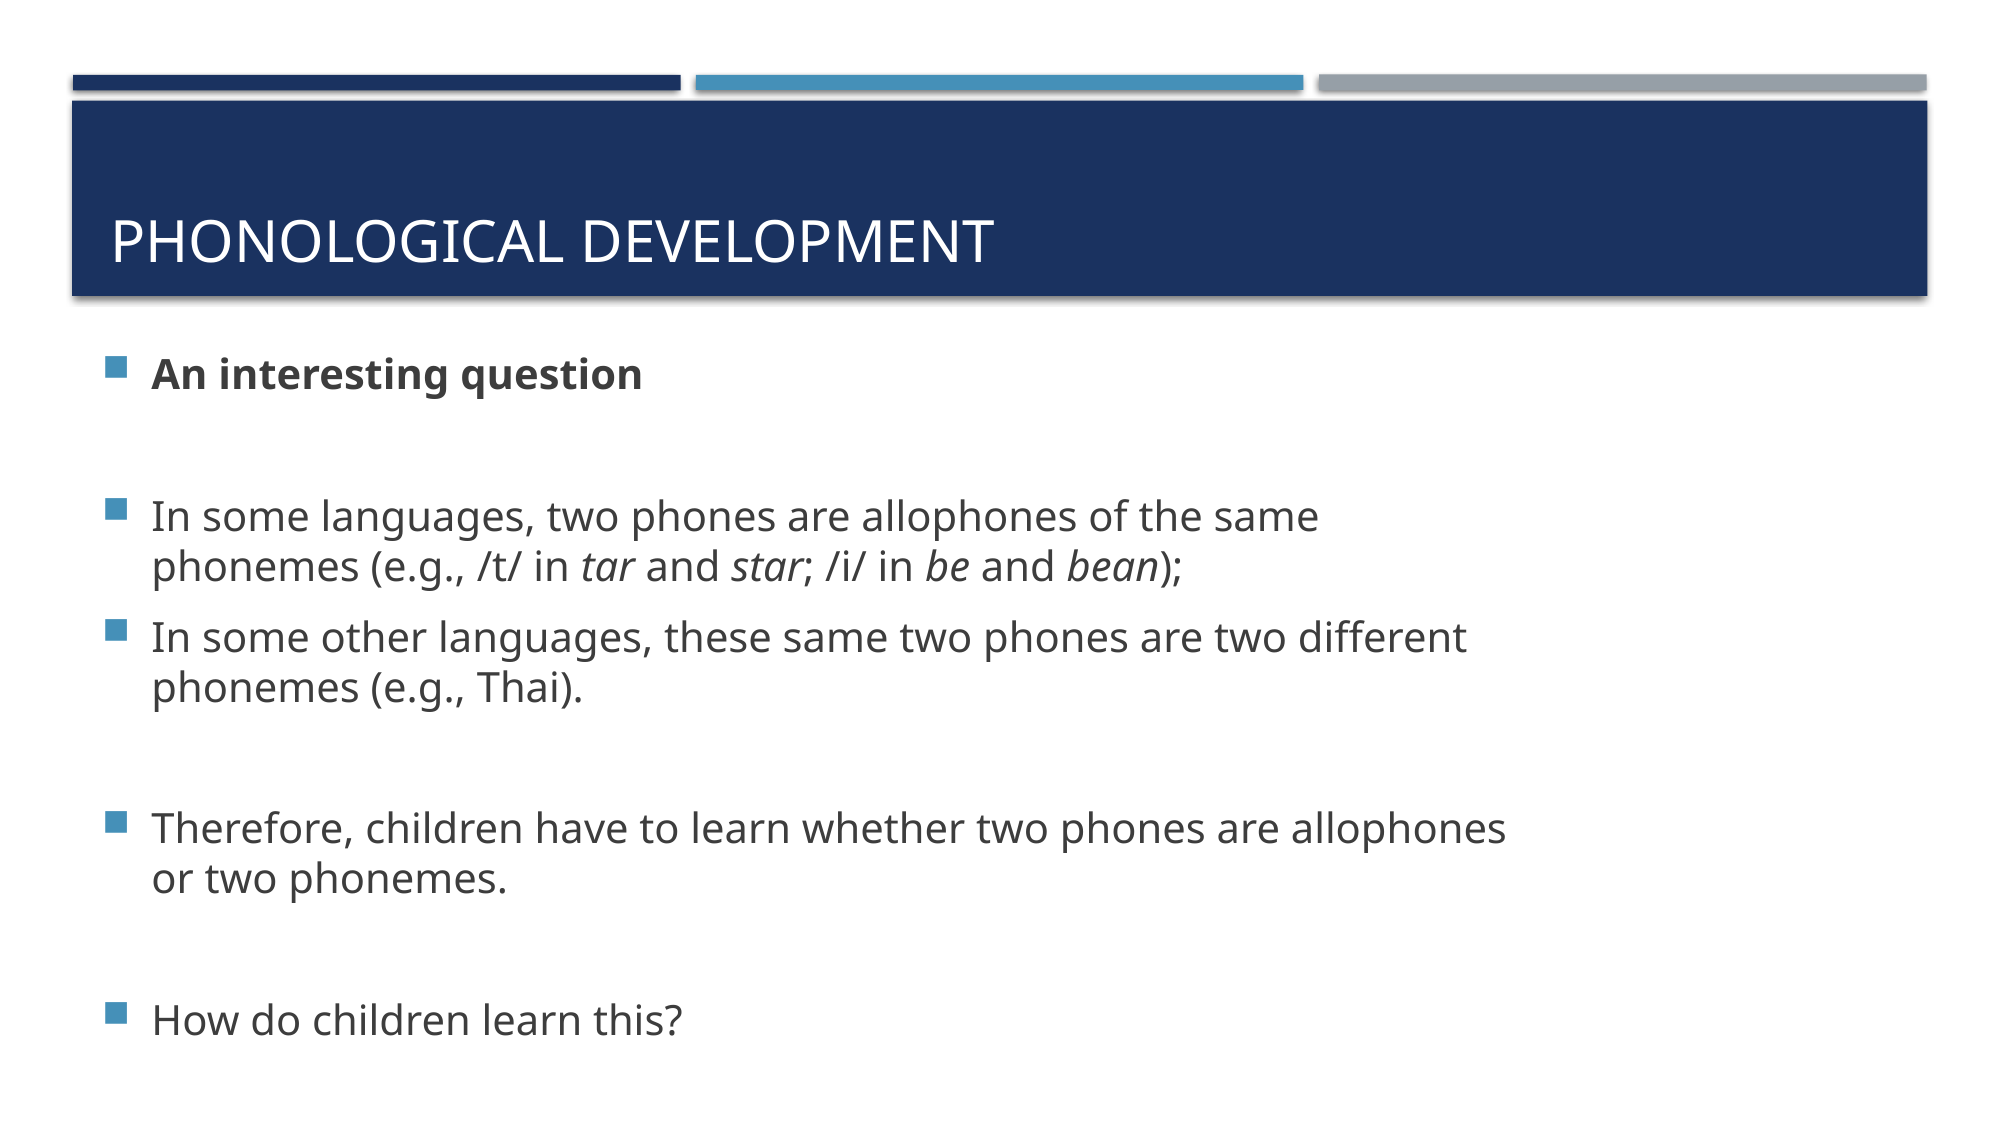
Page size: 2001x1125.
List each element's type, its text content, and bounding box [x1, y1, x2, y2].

list An interesting question In some languages, two phones are allophones of the same phonemes (e.g., /t/ in tar and star; /i/ in be and bean); In some other languages, these same two phones are two different phonemes (e.g., Thai). Therefore, children have to learn whether two phones are allophones or two phonemes. How do children learn this? [86, 394, 1553, 998]
title Phonological development [95, 115, 1905, 282]
